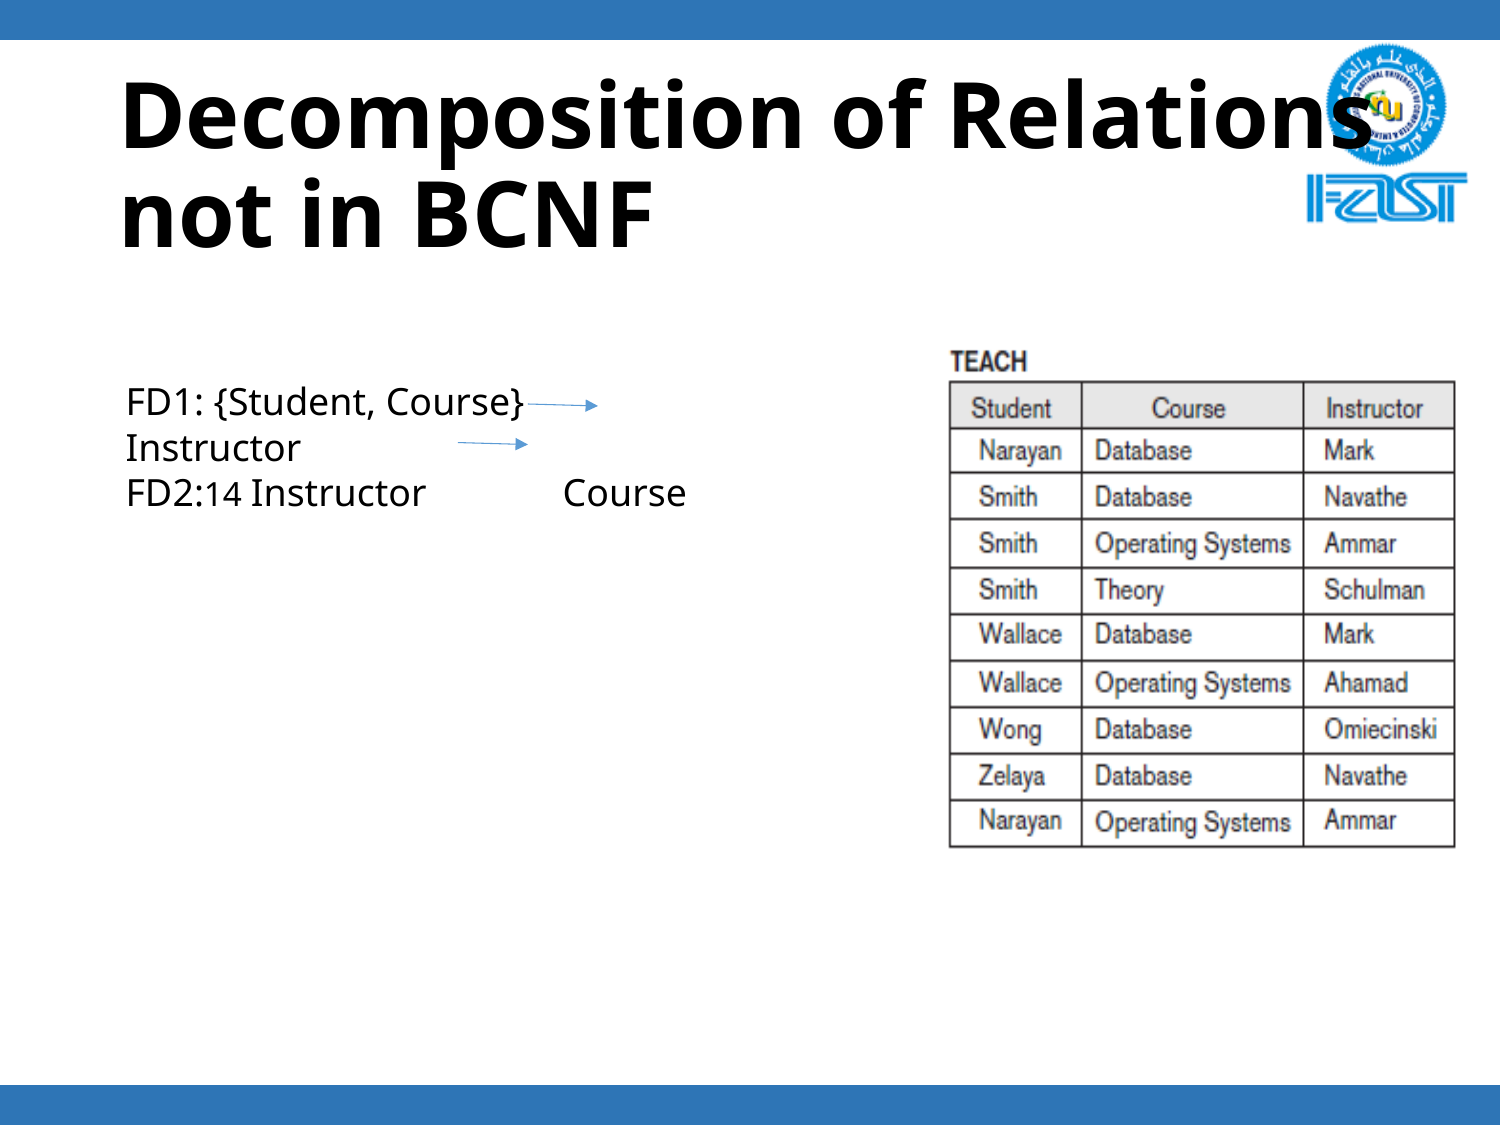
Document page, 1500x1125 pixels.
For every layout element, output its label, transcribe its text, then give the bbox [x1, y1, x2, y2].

title Decomposition of Relations not in BCNF [103, 59, 1397, 278]
picture [1299, 40, 1476, 224]
picture [1397, 55, 1403, 66]
picture [1377, 49, 1394, 59]
picture [935, 333, 1472, 863]
text_box FD1: {Student, Course} Instructor FD2:14 Instructor Course [110, 366, 861, 522]
picture [1428, 94, 1435, 101]
